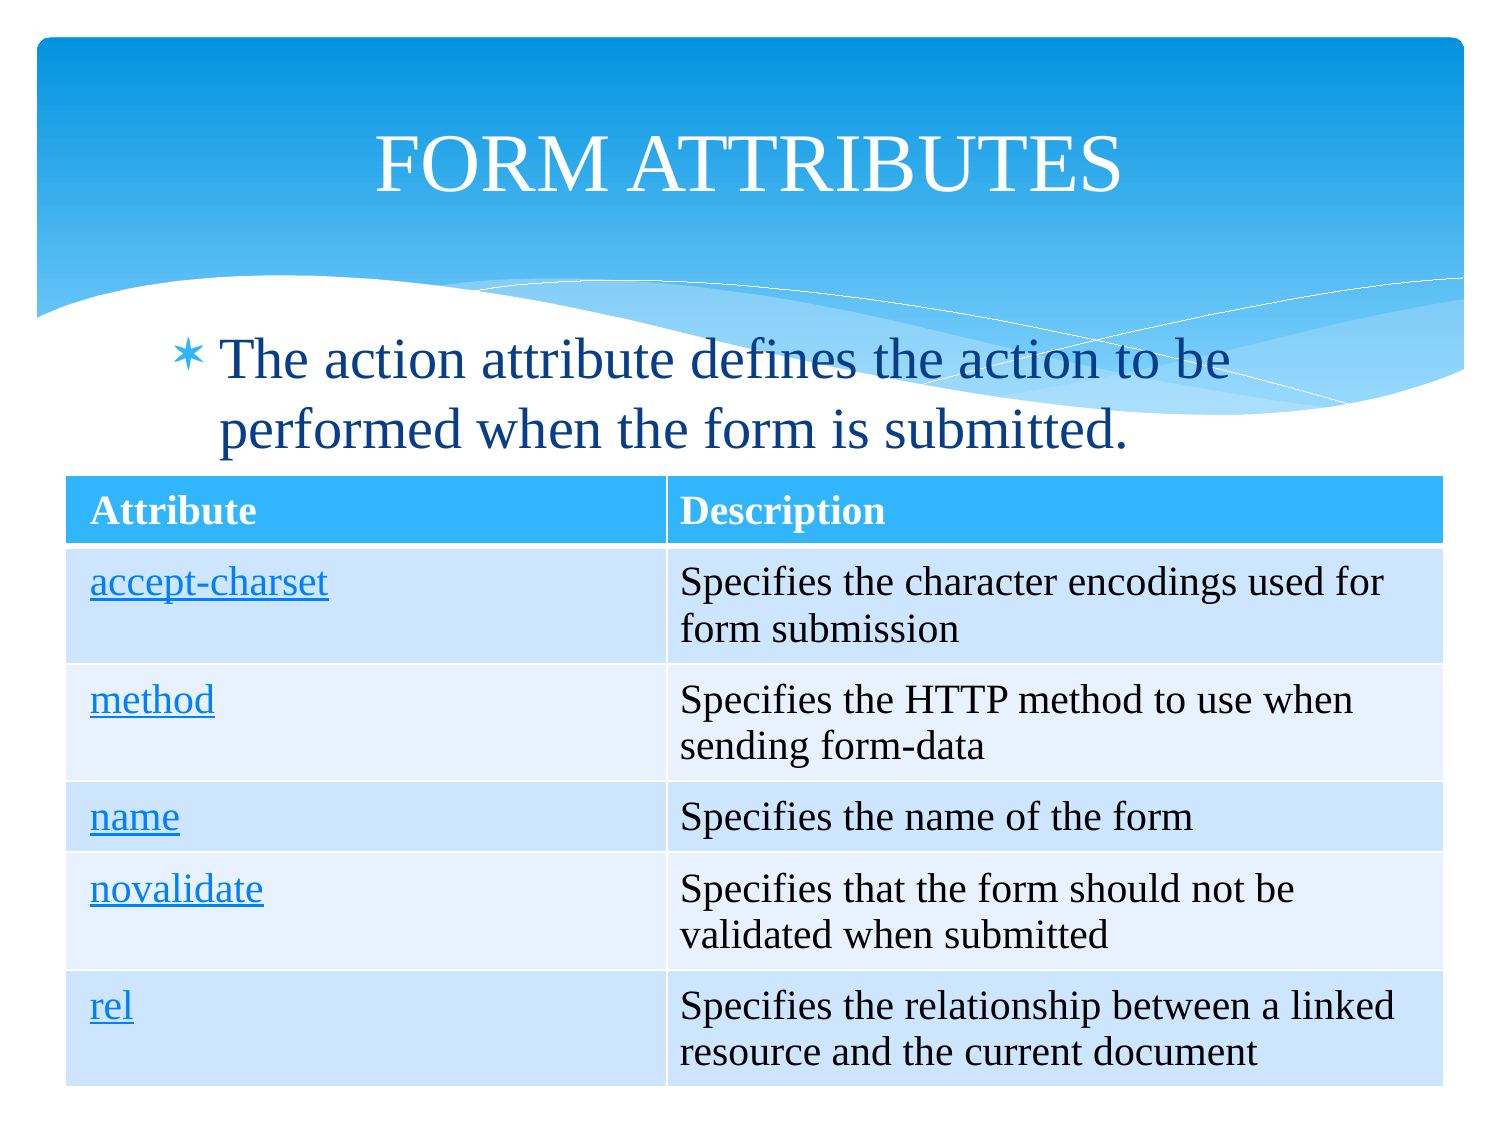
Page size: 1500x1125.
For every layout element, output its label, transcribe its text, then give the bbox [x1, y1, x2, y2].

table_cell method [66, 665, 666, 780]
table_cell Specifies the name of the form [668, 782, 1443, 851]
table_cell name [66, 782, 666, 851]
table_cell Specifies that the form should not be validated when submitted [668, 853, 1443, 969]
table_cell novalidate [66, 853, 666, 969]
table_cell rel [66, 971, 666, 1086]
table_cell Specifies the relationship between a linked resource and the current document [668, 971, 1443, 1086]
table_cell accept-charset [66, 549, 666, 663]
list The action attribute defines the action to be performed when the form is submitted. [159, 261, 1375, 474]
table_cell Specifies the character encodings used for form submission [668, 549, 1443, 663]
table_header Description [668, 476, 1443, 543]
title FORM ATTRIBUTES [75, 55, 1425, 261]
table_cell Specifies the HTTP method to use when sending form-data [668, 665, 1443, 780]
table_header Attribute [66, 476, 666, 543]
